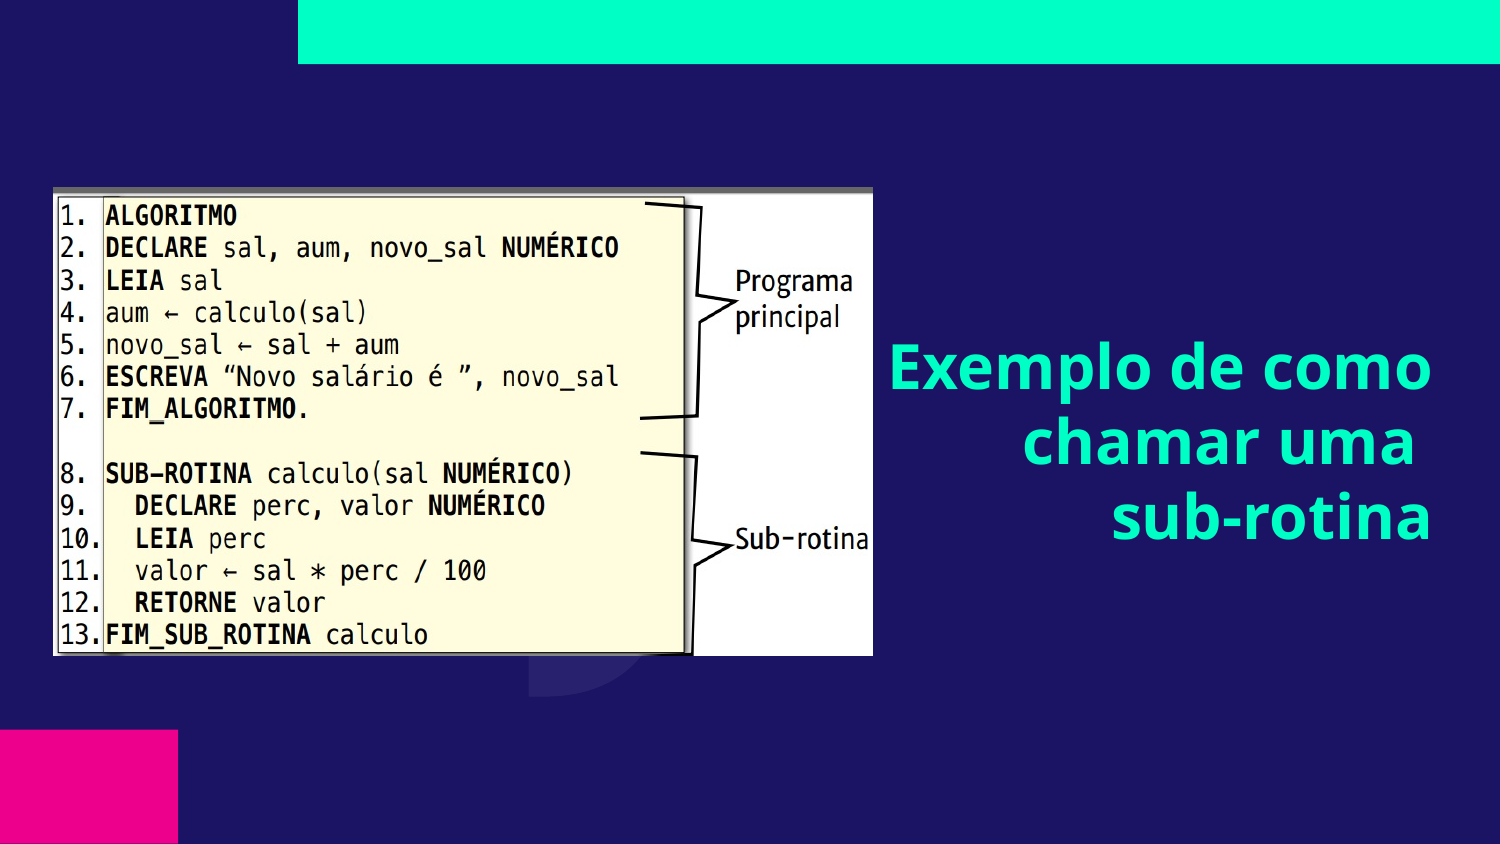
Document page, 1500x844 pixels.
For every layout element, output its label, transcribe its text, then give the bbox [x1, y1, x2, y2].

title Exemplo de como chamar uma sub-rotina [877, 312, 1449, 422]
picture [0, 187, 873, 657]
